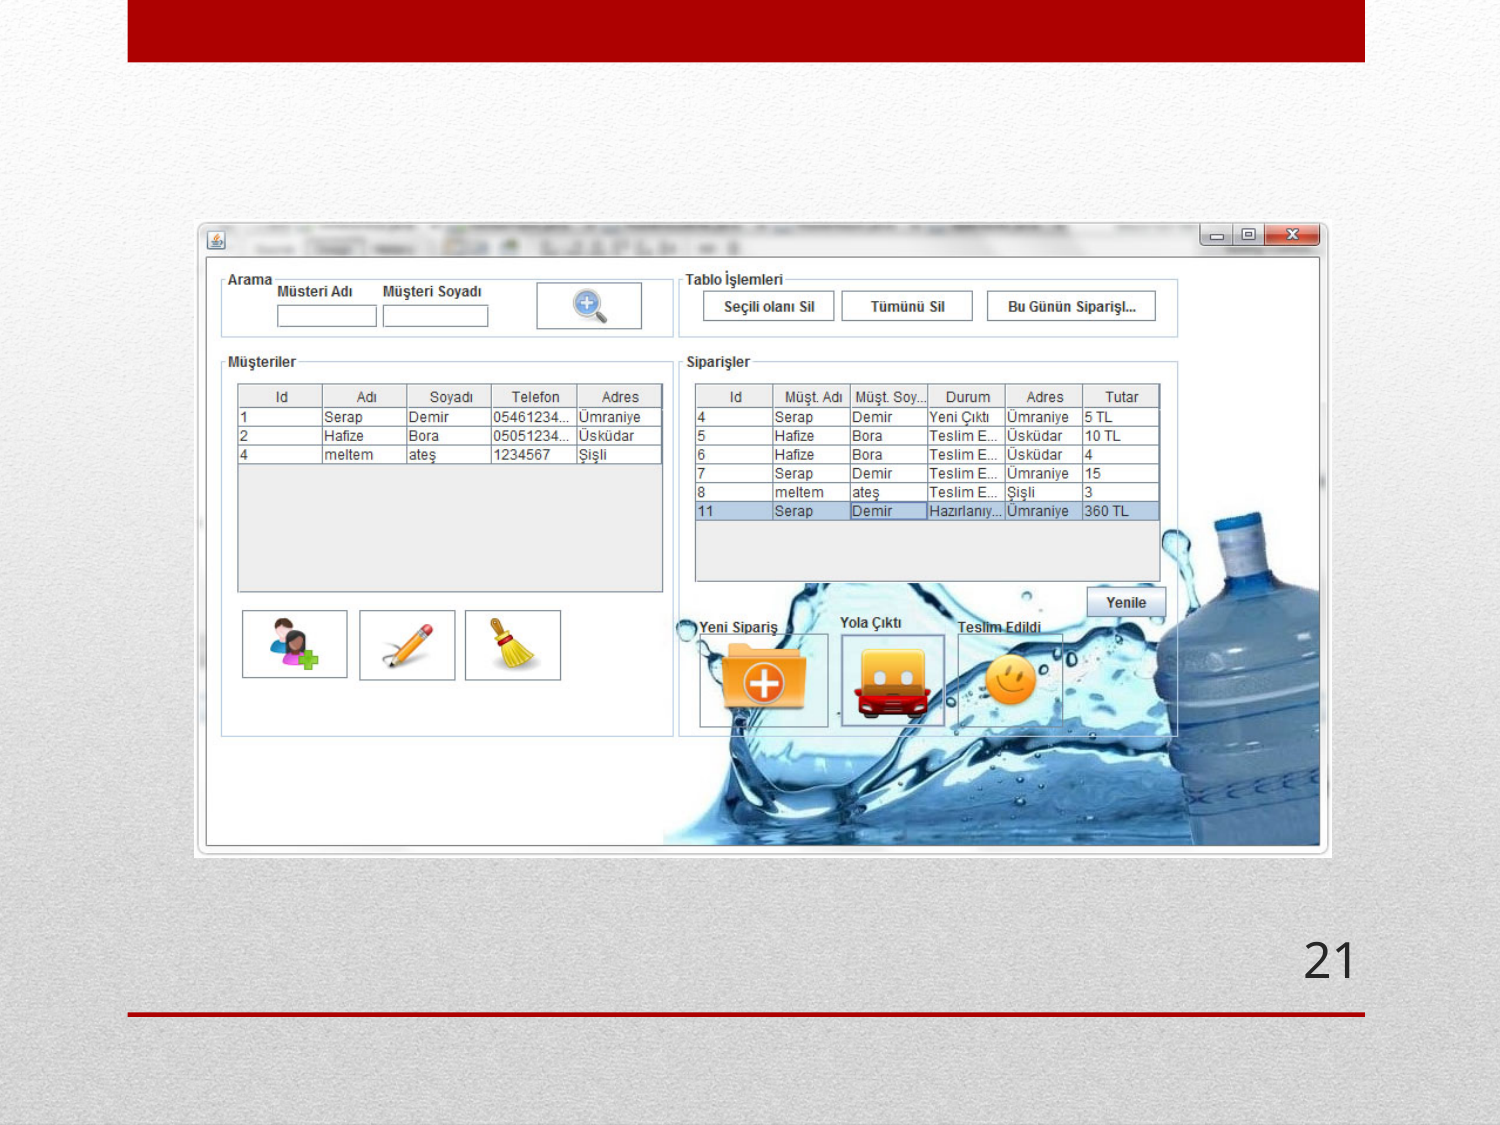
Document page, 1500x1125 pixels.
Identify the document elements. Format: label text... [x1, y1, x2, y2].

slide_number 21 [1250, 933, 1375, 993]
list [193, 219, 1333, 859]
